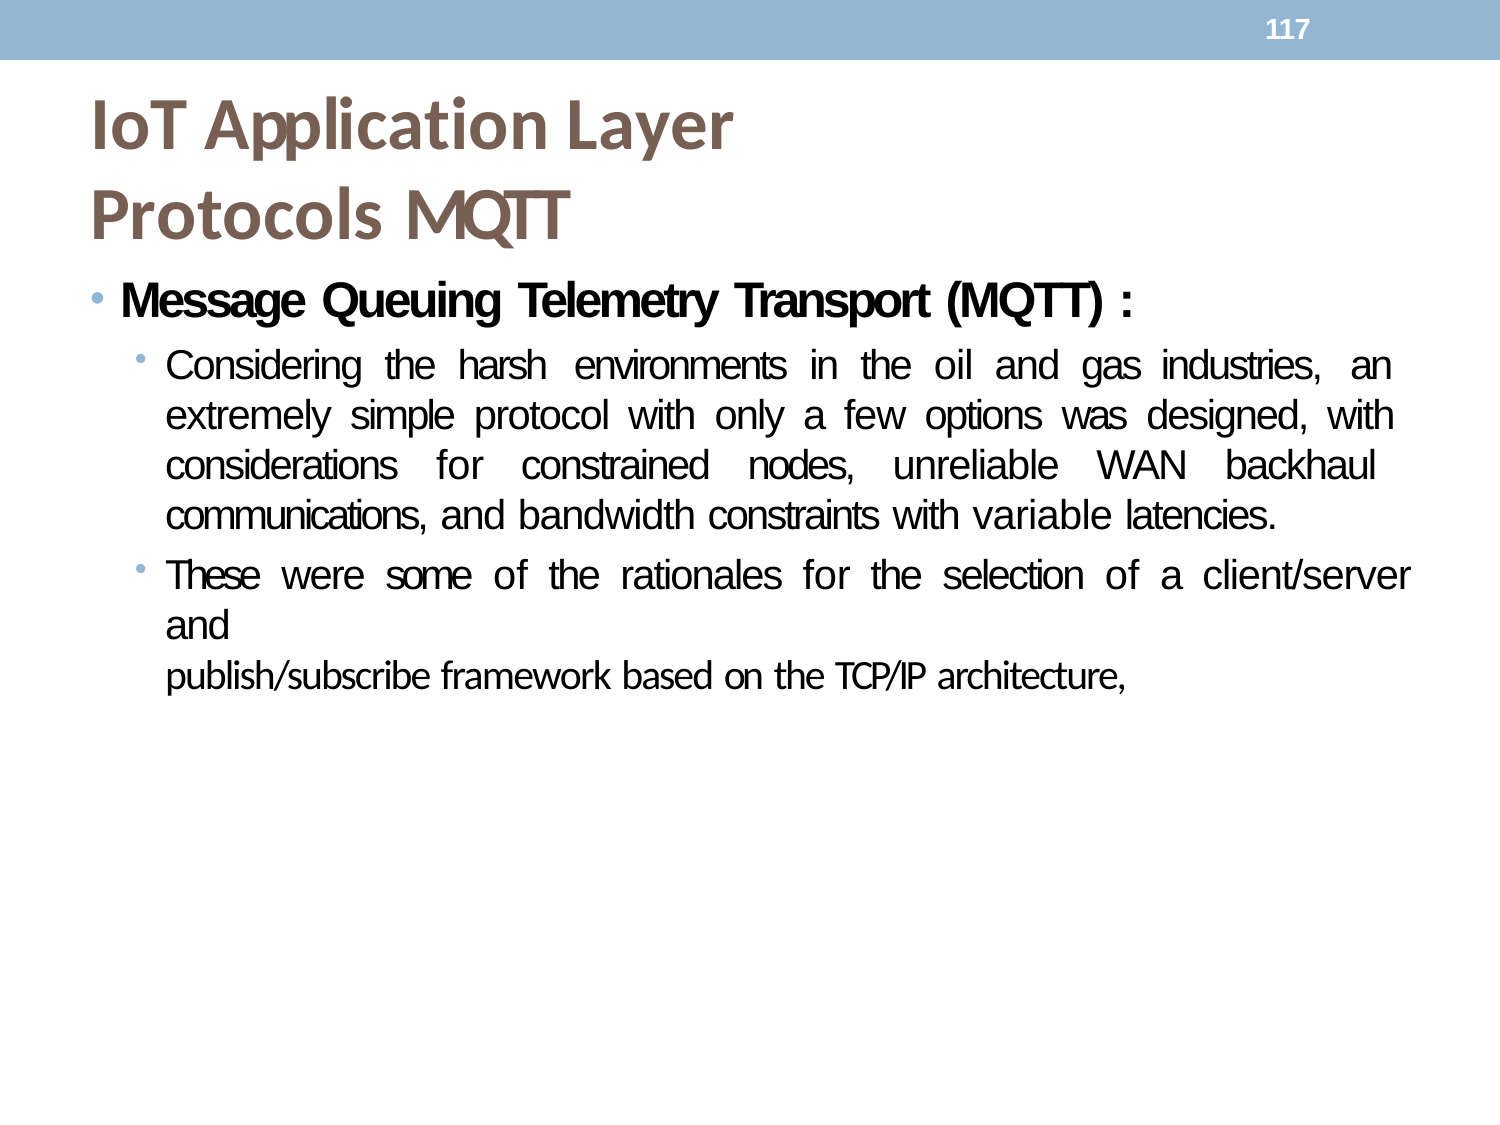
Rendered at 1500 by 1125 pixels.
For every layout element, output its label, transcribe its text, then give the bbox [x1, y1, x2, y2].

list Message Queuing Telemetry Transport (MQTT) : Considering the harsh environments in the oil and gas industries, an extremely simple protocol with only a few options was designed, with considerations for constrained nodes, unreliable WAN backhaul communications, and bandwidth constraints with variable latencies. These were some of the rationales for the selection of a client/server and publish/subscribe framework based on the TCP/IP architecture, [87, 253, 1413, 906]
title IoT Application Layer Protocols MQTT [87, 72, 1001, 253]
text_box 117 [1263, 8, 1314, 46]
